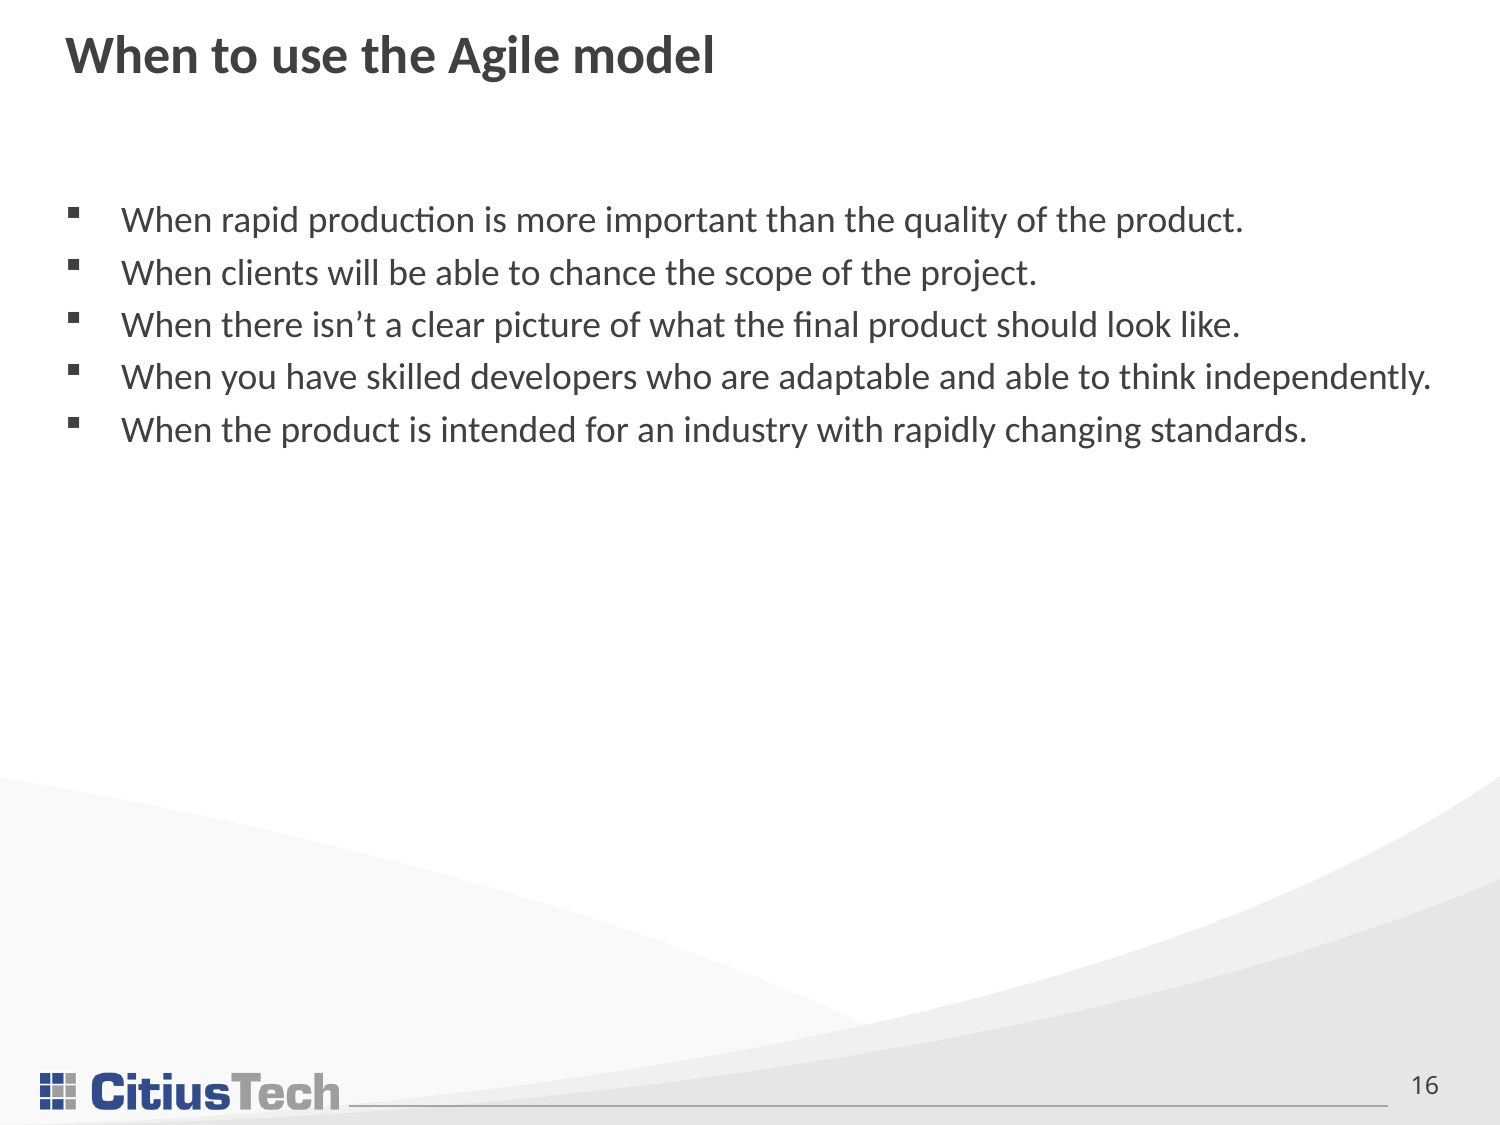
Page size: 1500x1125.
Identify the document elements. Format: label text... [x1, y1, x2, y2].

picture [0, 0, 1500, 1125]
list When rapid production is more important than the quality of the product. When clients will be able to chance the scope of the project. When there isn’t a clear picture of what the final product should look like. When you have skilled developers who are adaptable and able to think independently. When the product is intended for an industry with rapidly changing standards. [50, 187, 1450, 1025]
title When to use the Agile model [50, 37, 1455, 132]
